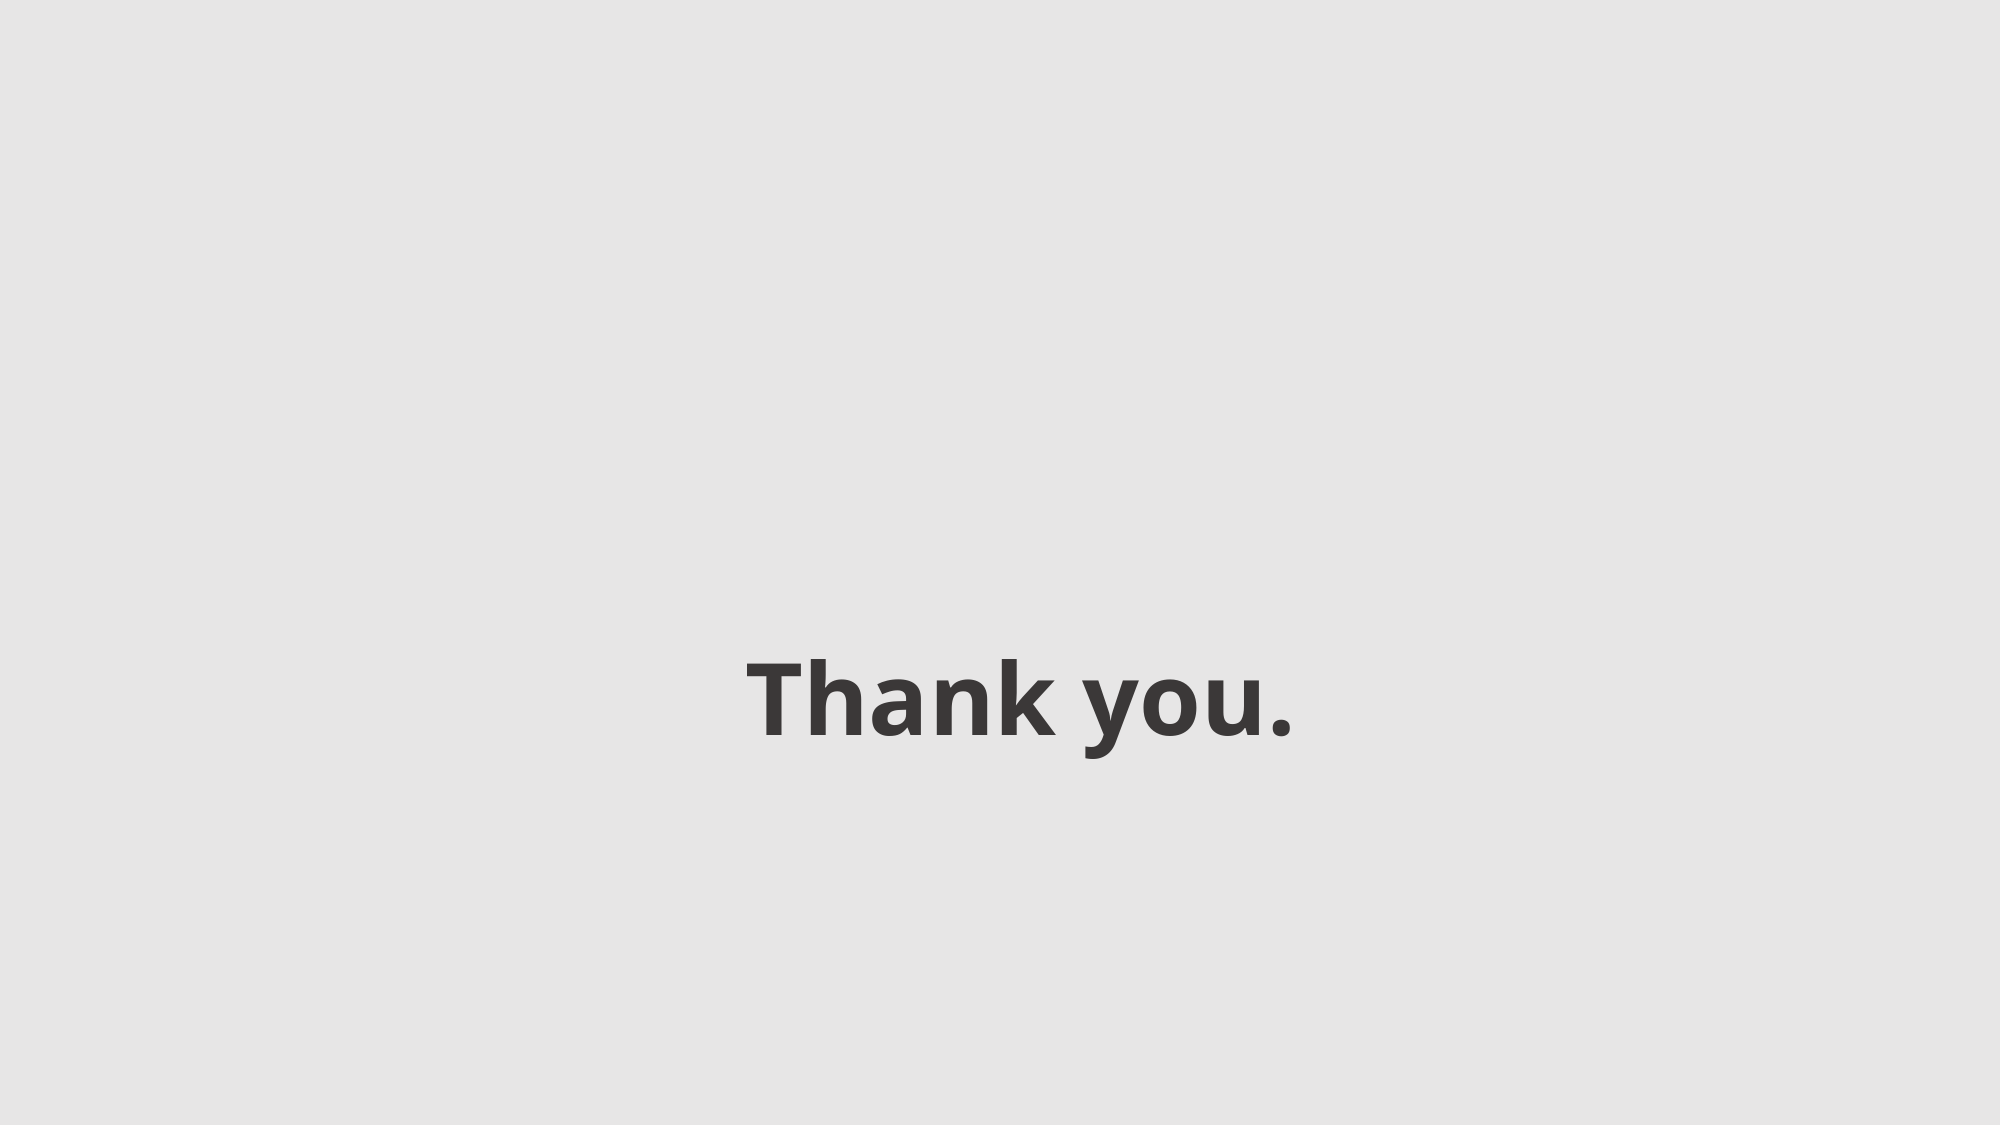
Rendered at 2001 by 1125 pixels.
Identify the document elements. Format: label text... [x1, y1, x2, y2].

text_box Thank you. [137, 642, 1905, 765]
text_box [0, 0, 2000, 1125]
